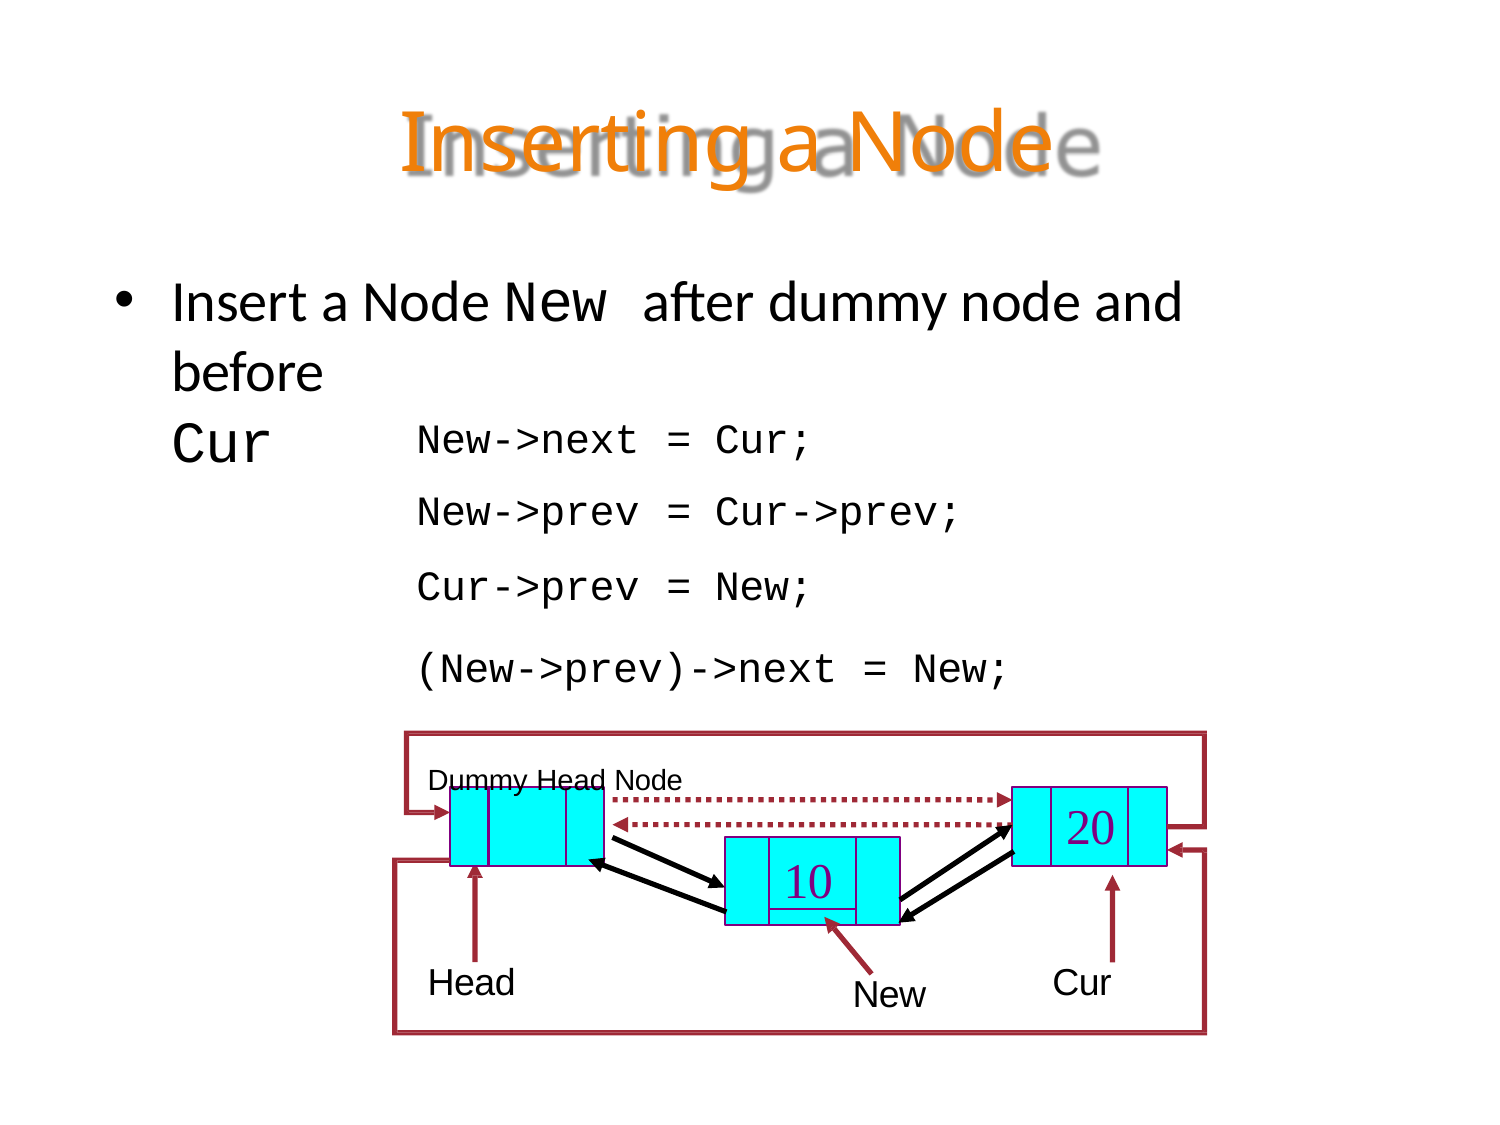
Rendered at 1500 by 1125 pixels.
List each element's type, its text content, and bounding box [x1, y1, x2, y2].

table_header = [652, 423, 702, 484]
text_box [1018, 730, 1207, 830]
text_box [588, 824, 1016, 927]
table_cell = [652, 484, 702, 559]
title Inserting a Node [122, 86, 1378, 277]
text_box [836, 936, 874, 976]
table_header New->next [410, 423, 652, 484]
table_cell New->prev [410, 484, 652, 559]
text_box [448, 785, 611, 868]
table_cell Cur->prev; [702, 484, 970, 559]
table_cell New; [702, 559, 970, 620]
text_box Cur [1050, 955, 1115, 1003]
text_box [392, 842, 1208, 1036]
table_header Cur; [702, 423, 970, 484]
table_cell Cur->prev [410, 559, 652, 620]
text_box Head [425, 955, 520, 1003]
picture [347, 62, 1159, 247]
text_box New [850, 967, 930, 1015]
text_box [1104, 878, 1121, 963]
text_box [403, 730, 443, 821]
table_cell = [652, 559, 702, 620]
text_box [612, 785, 1169, 868]
text_box (New->prev)->next = New; Dummy Head Node [412, 638, 1018, 797]
text_box [467, 877, 483, 955]
text_box Insert a Node New after dummy node and before Cur [112, 261, 1336, 475]
